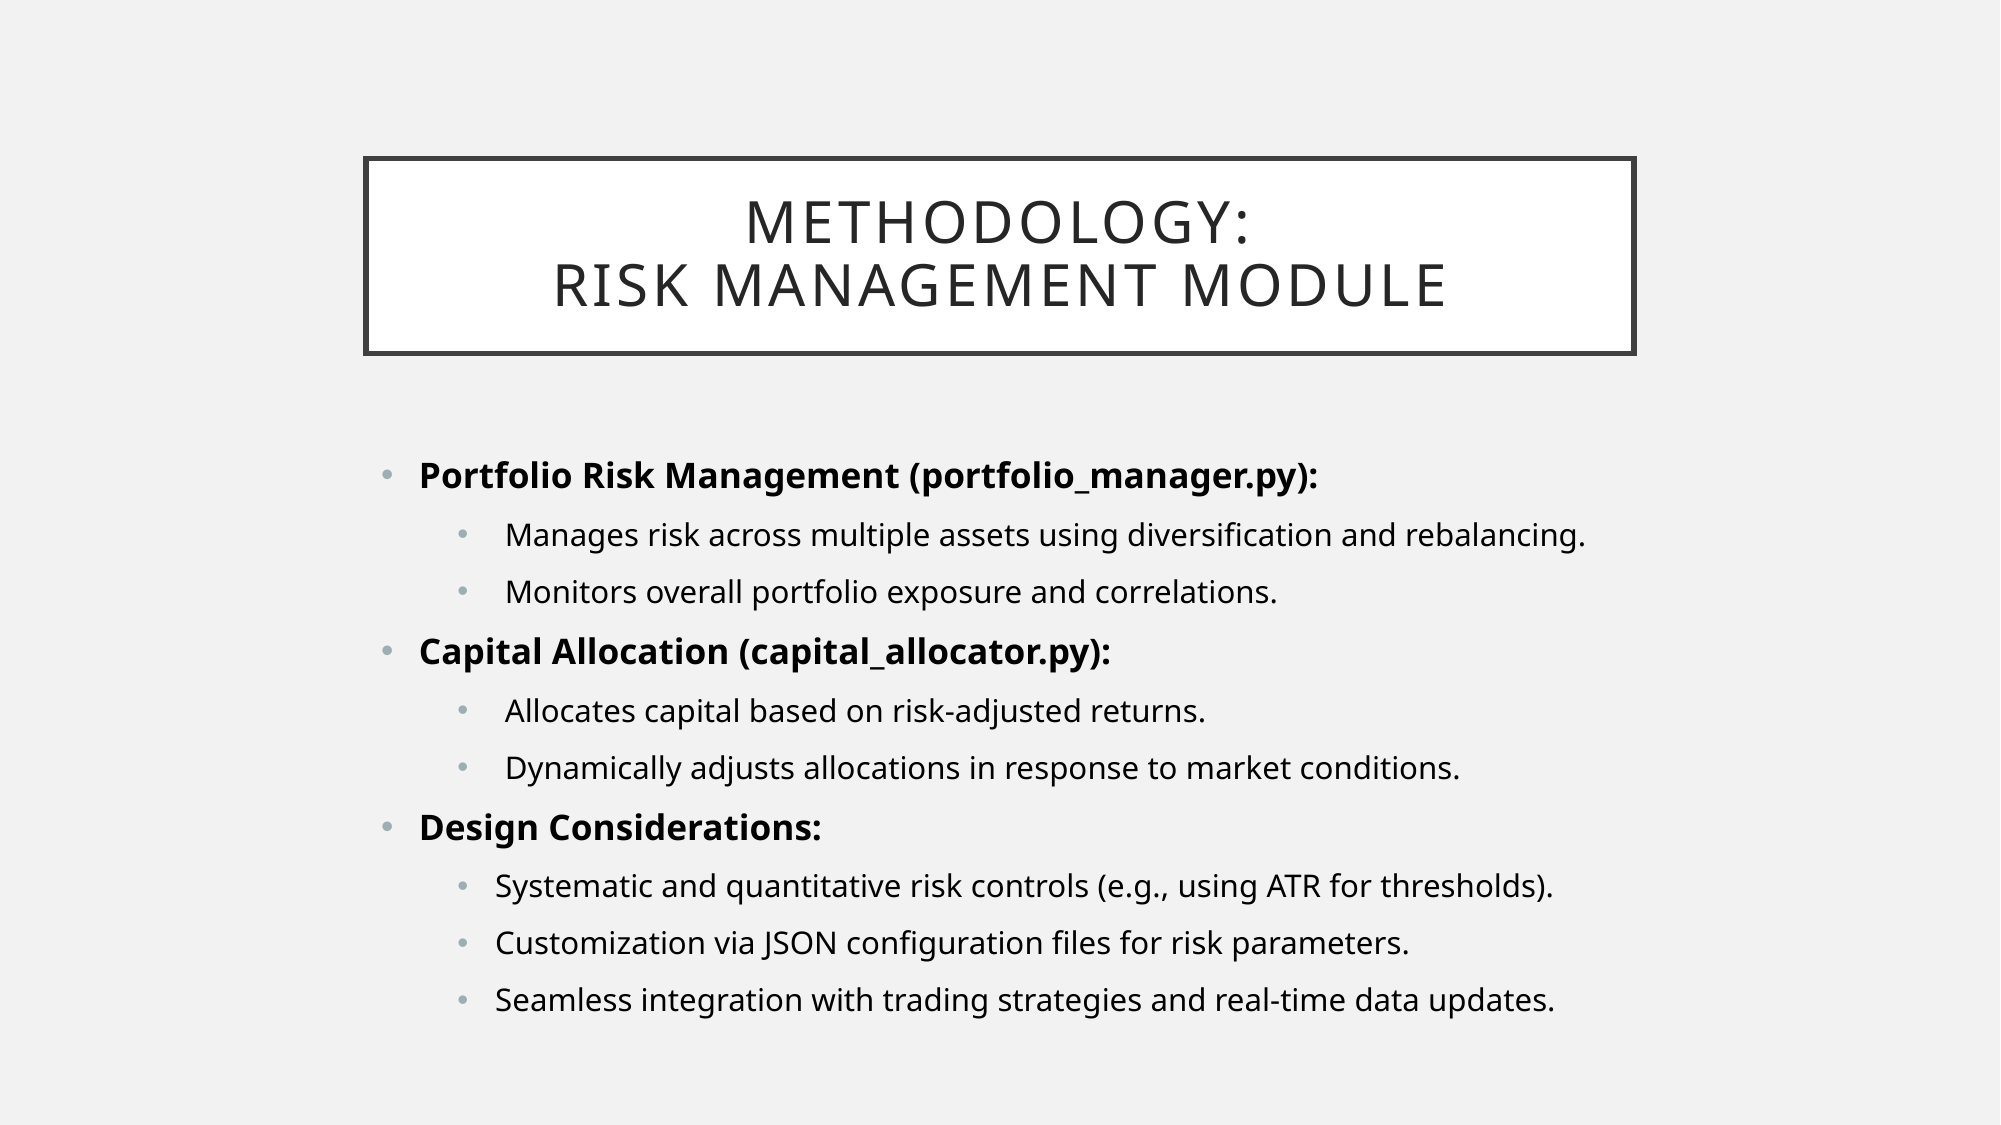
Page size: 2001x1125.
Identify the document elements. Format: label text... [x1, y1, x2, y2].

title Methodology: Risk Management module [363, 156, 1637, 356]
list Portfolio Risk Management (portfolio_manager.py): Manages risk across multiple assets using diversification and rebalancing. Monitors overall portfolio exposure and correlations. Capital Allocation (capital_allocator.py): Allocates capital based on risk-adjusted returns. Dynamically adjusts allocations in response to market conditions. Design Considerations: Systematic and quantitative risk controls (e.g., using ATR for thresholds). Customization via JSON configuration files for risk parameters. Seamless integration with trading strategies and real-time data updates. [366, 445, 1634, 1033]
